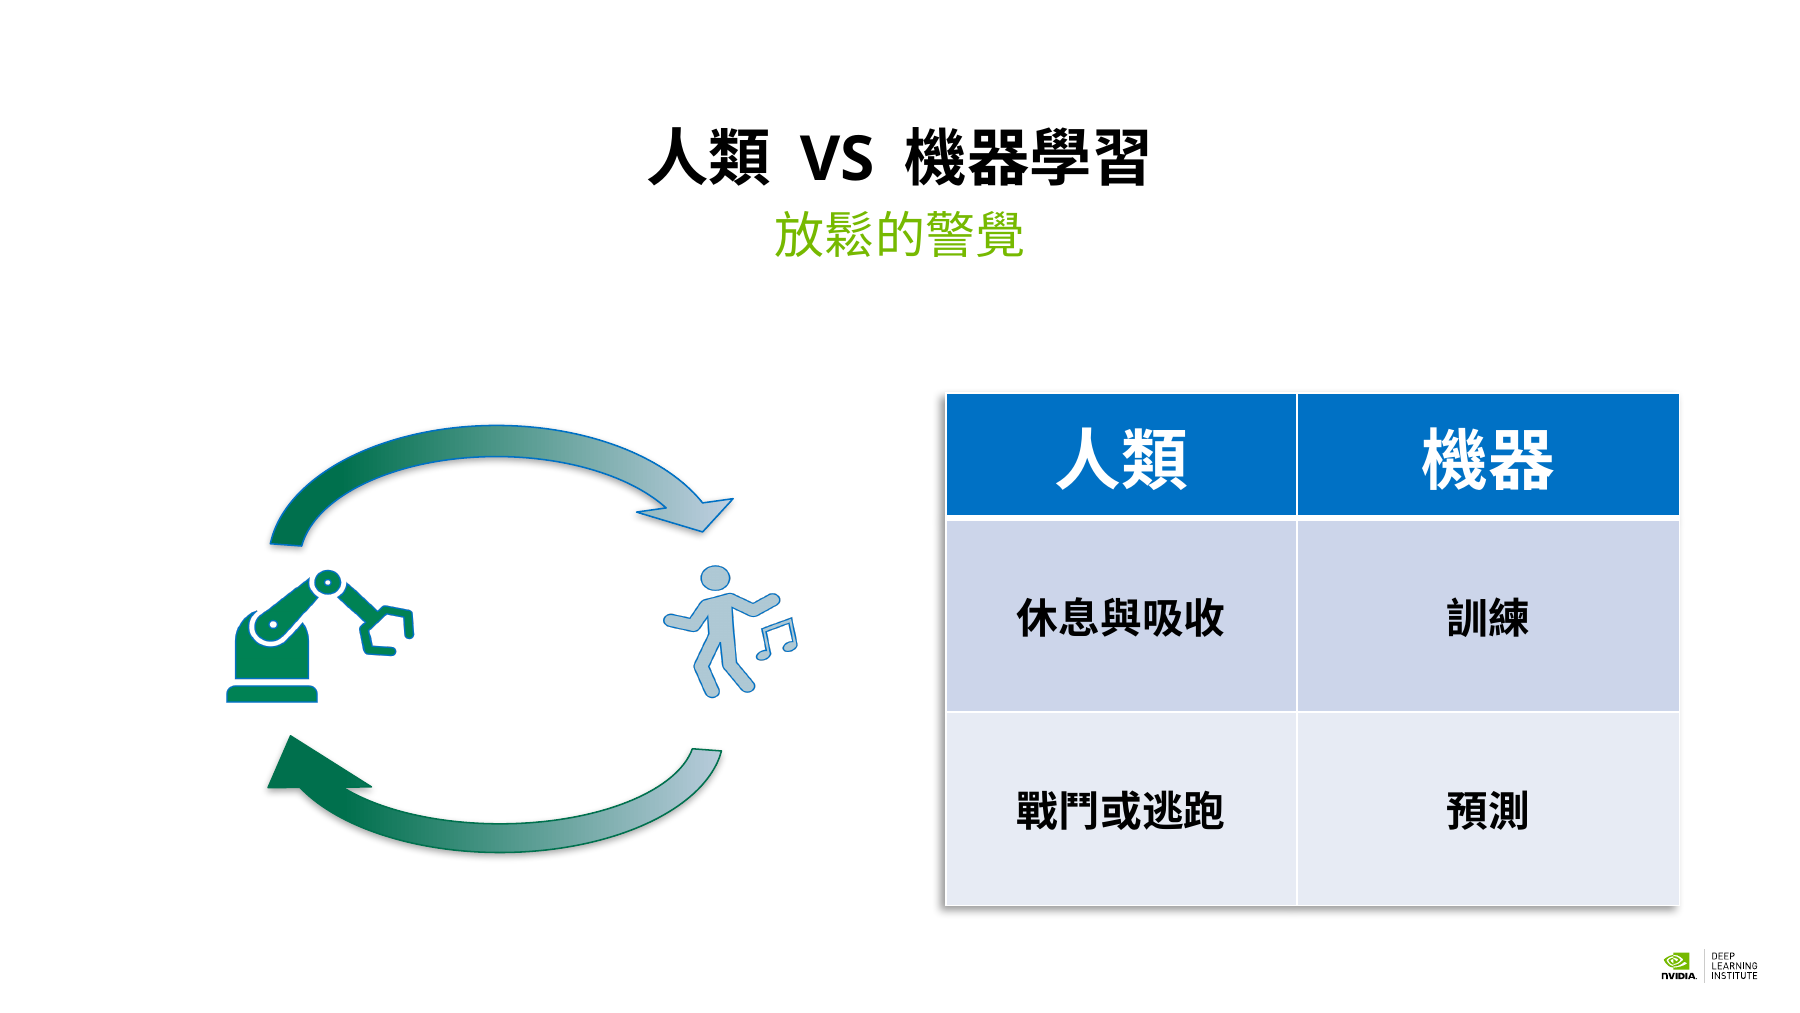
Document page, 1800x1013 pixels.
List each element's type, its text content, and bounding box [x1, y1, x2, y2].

table_cell 休息與吸收 [947, 521, 1296, 711]
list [216, 540, 422, 730]
table_header 機器 [1298, 394, 1679, 515]
table_cell 戰鬥或逃跑 [947, 713, 1296, 905]
list 放鬆的警覺 [81, 193, 1719, 281]
text_box [270, 424, 734, 539]
table_header 人類 [947, 394, 1296, 515]
table_cell 預測 [1298, 713, 1679, 905]
title 人類 VS 機器學習 [81, 107, 1719, 193]
text_box [267, 738, 723, 854]
table_cell 訓練 [1298, 521, 1679, 711]
picture [646, 558, 817, 705]
